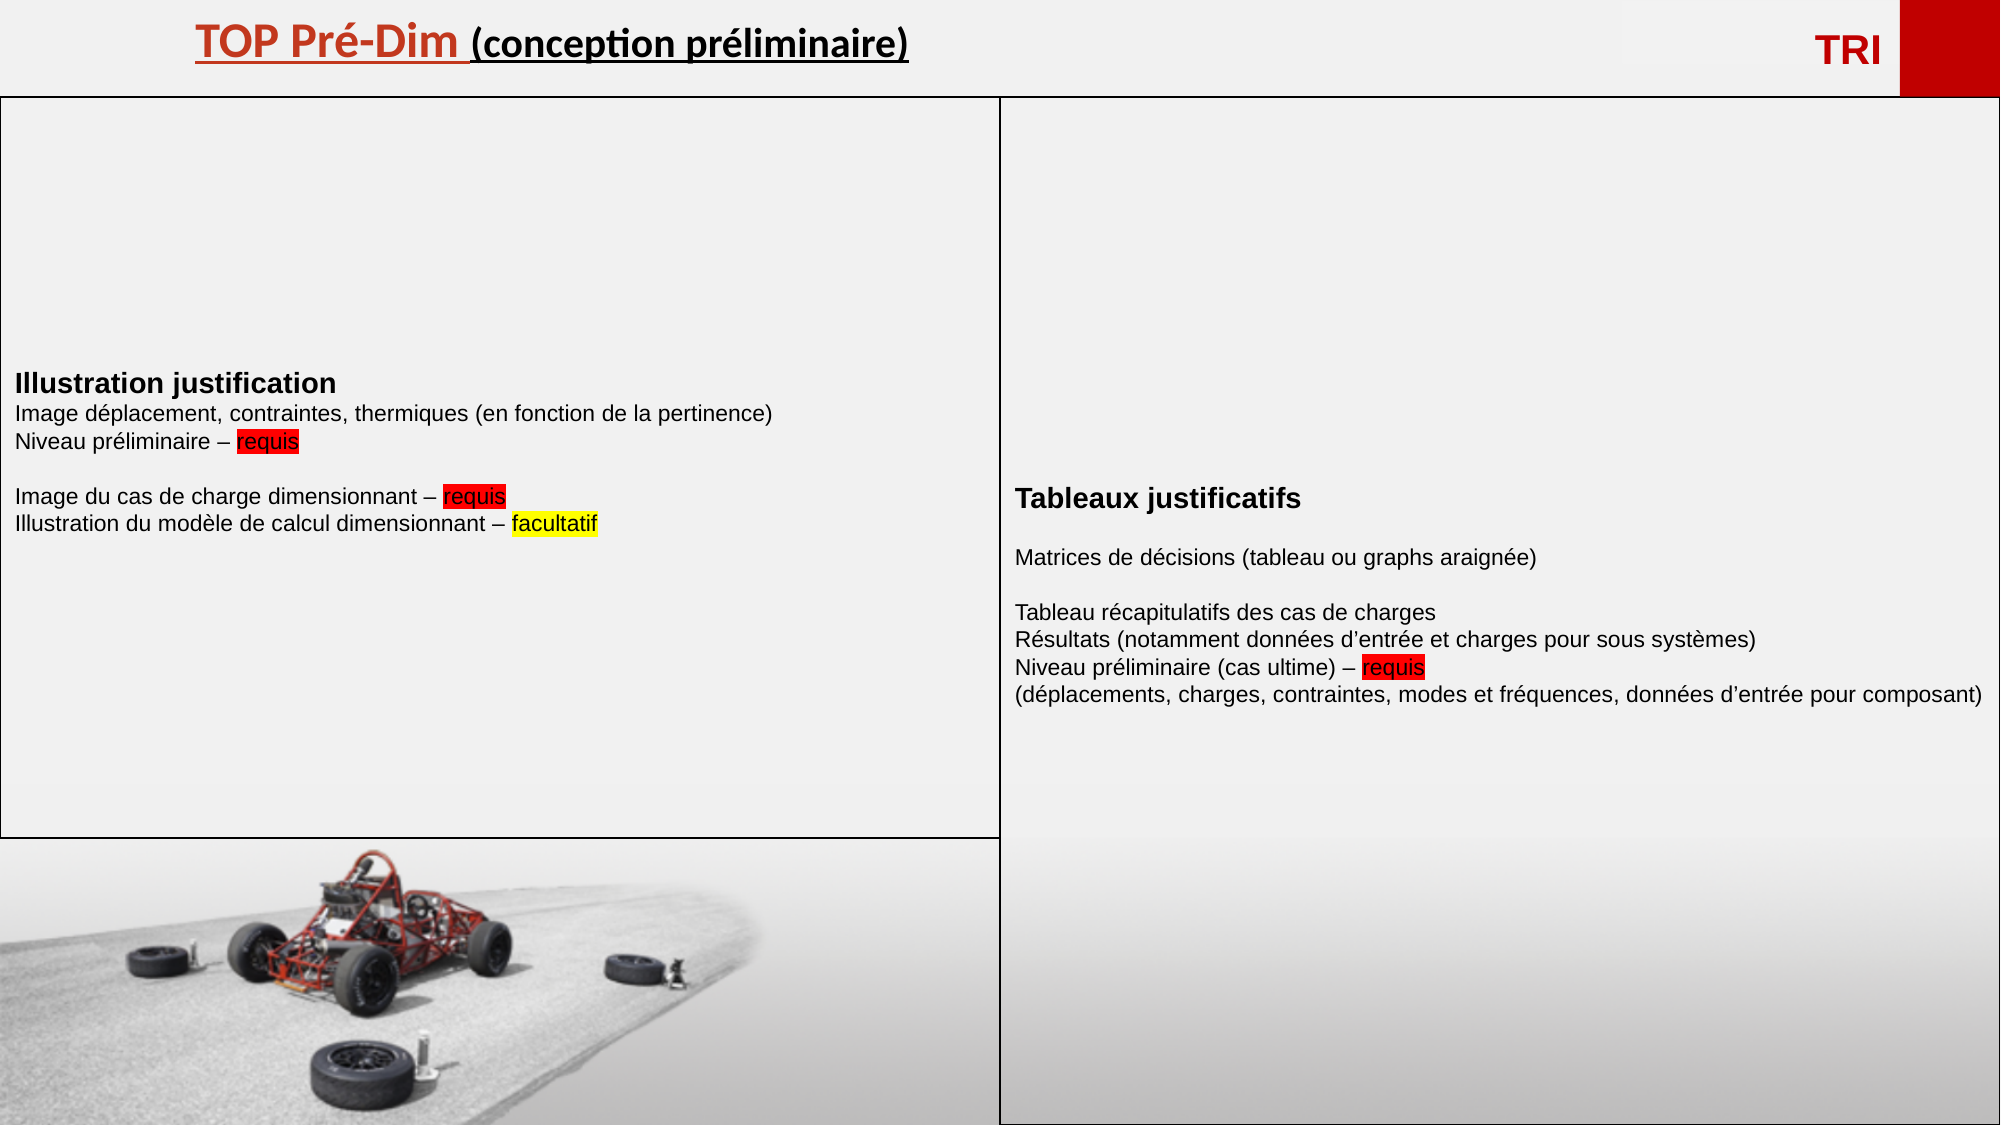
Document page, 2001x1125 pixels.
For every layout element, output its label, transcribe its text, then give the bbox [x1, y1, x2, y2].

picture [0, 0, 1898, 95]
text_box TRI [1800, 15, 1898, 81]
text_box Illustration justification Image déplacement, contraintes, thermiques (en fonction de la pertinence) Niveau préliminaire – requis Image du cas de charge dimensionnant – requis Illustration du modèle de calcul dimensionnant – facultatif [0, 95, 998, 841]
text_box TOP Pré-Dim (conception préliminaire) [0, 0, 1105, 76]
picture [0, 841, 998, 1125]
text_box Tableaux justificatifs Matrices de décisions (tableau ou graphs araignée) Tableau récapitulatifs des cas de charges Résultats (notamment données d’entrée et charges pour sous systèmes) Niveau préliminaire (cas ultime) – requis (déplacements, charges, contraintes, modes et fréquences, données d’entrée pour composant) [998, 95, 2000, 1125]
text_box <<<<<< [1898, 0, 2000, 99]
